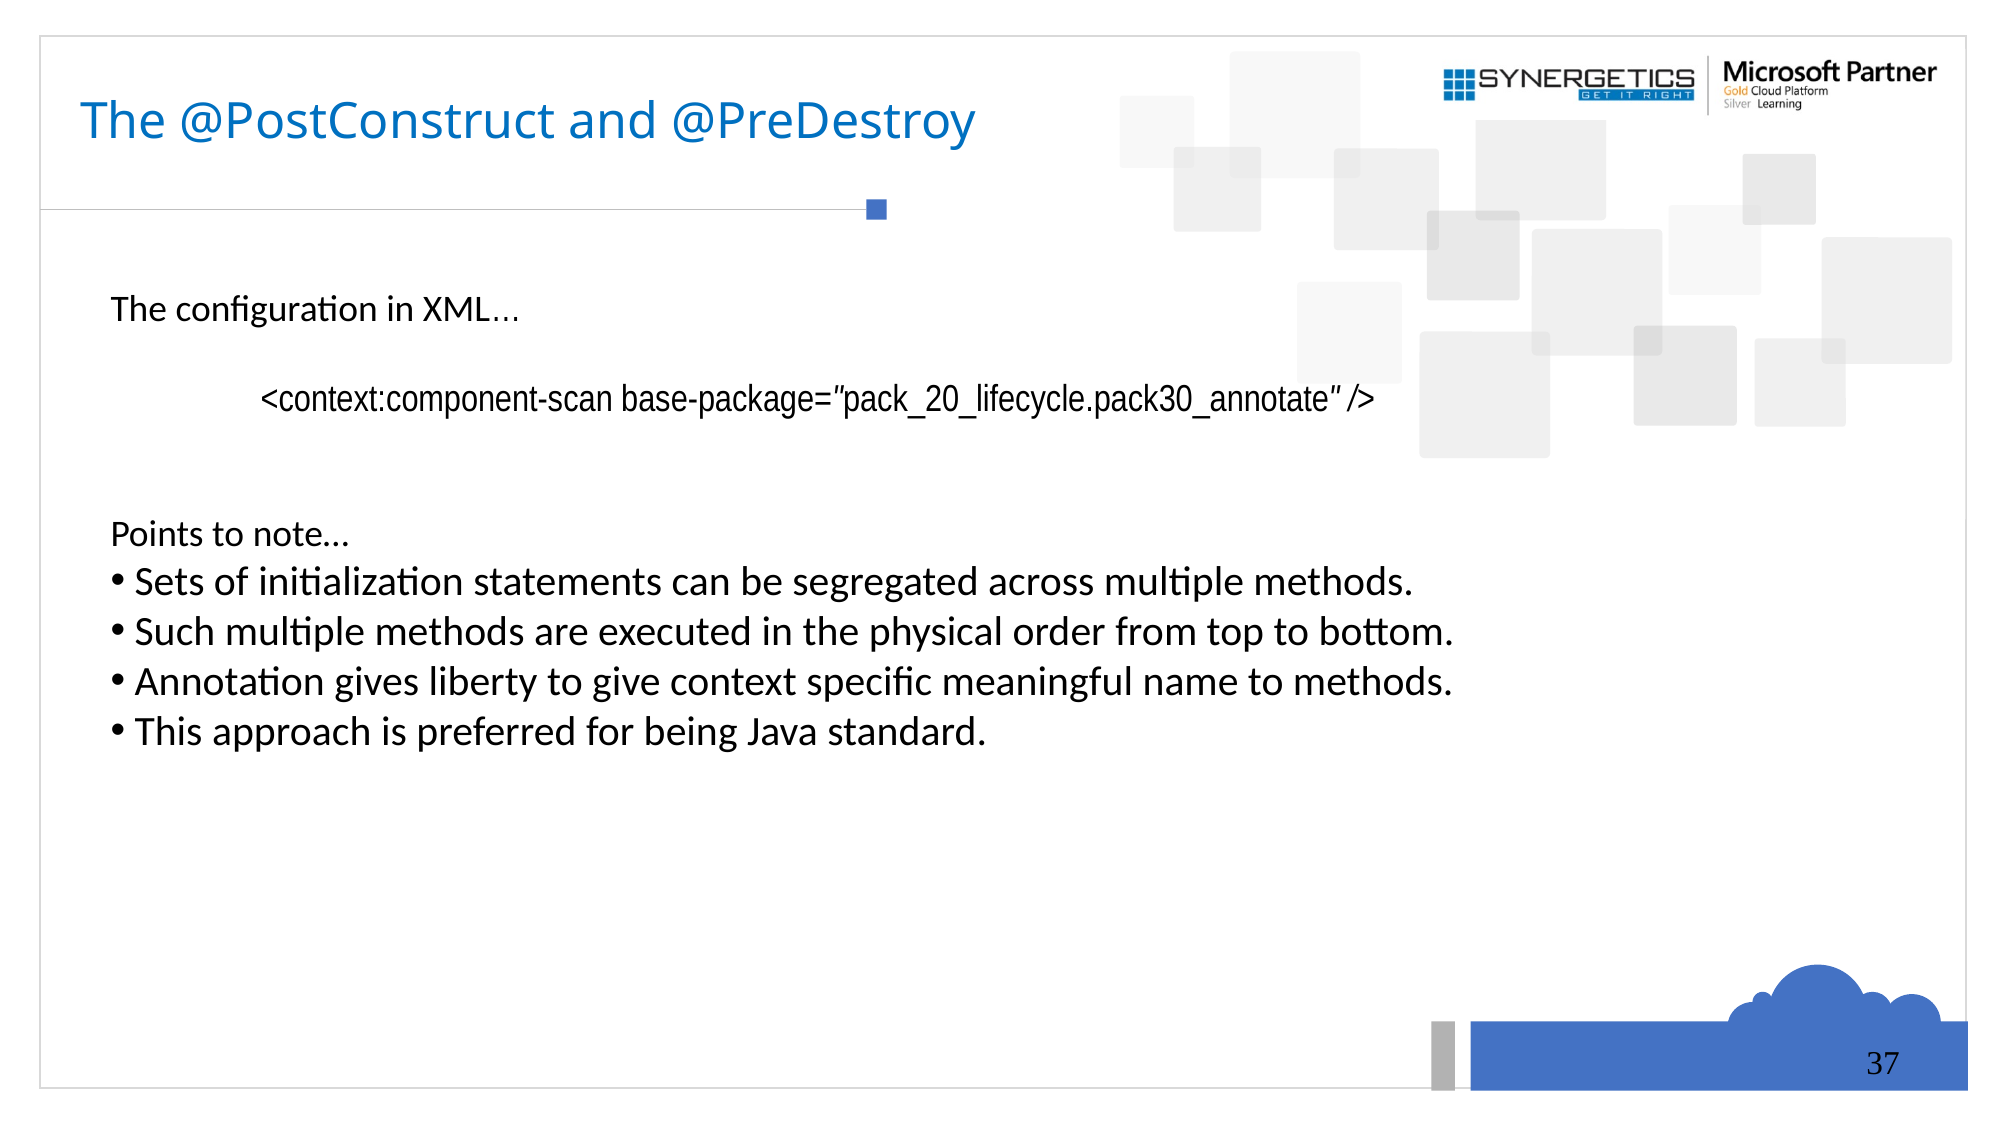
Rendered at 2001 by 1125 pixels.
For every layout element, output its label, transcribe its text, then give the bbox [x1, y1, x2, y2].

text_box The configuration in XML… <context:component-scan base-package="pack_20_lifecycle.pack30_annotate" /> Points to note… Sets of initialization statements can be segregated across multiple methods. Such multiple methods are executed in the physical order from top to bottom. Annotation gives liberty to give context specific meaningful name to methods. This approach is preferred for being Java standard. [95, 276, 1905, 814]
picture [1431, 48, 1955, 120]
title The @PostConstruct and @PreDestroy [64, 59, 1932, 186]
